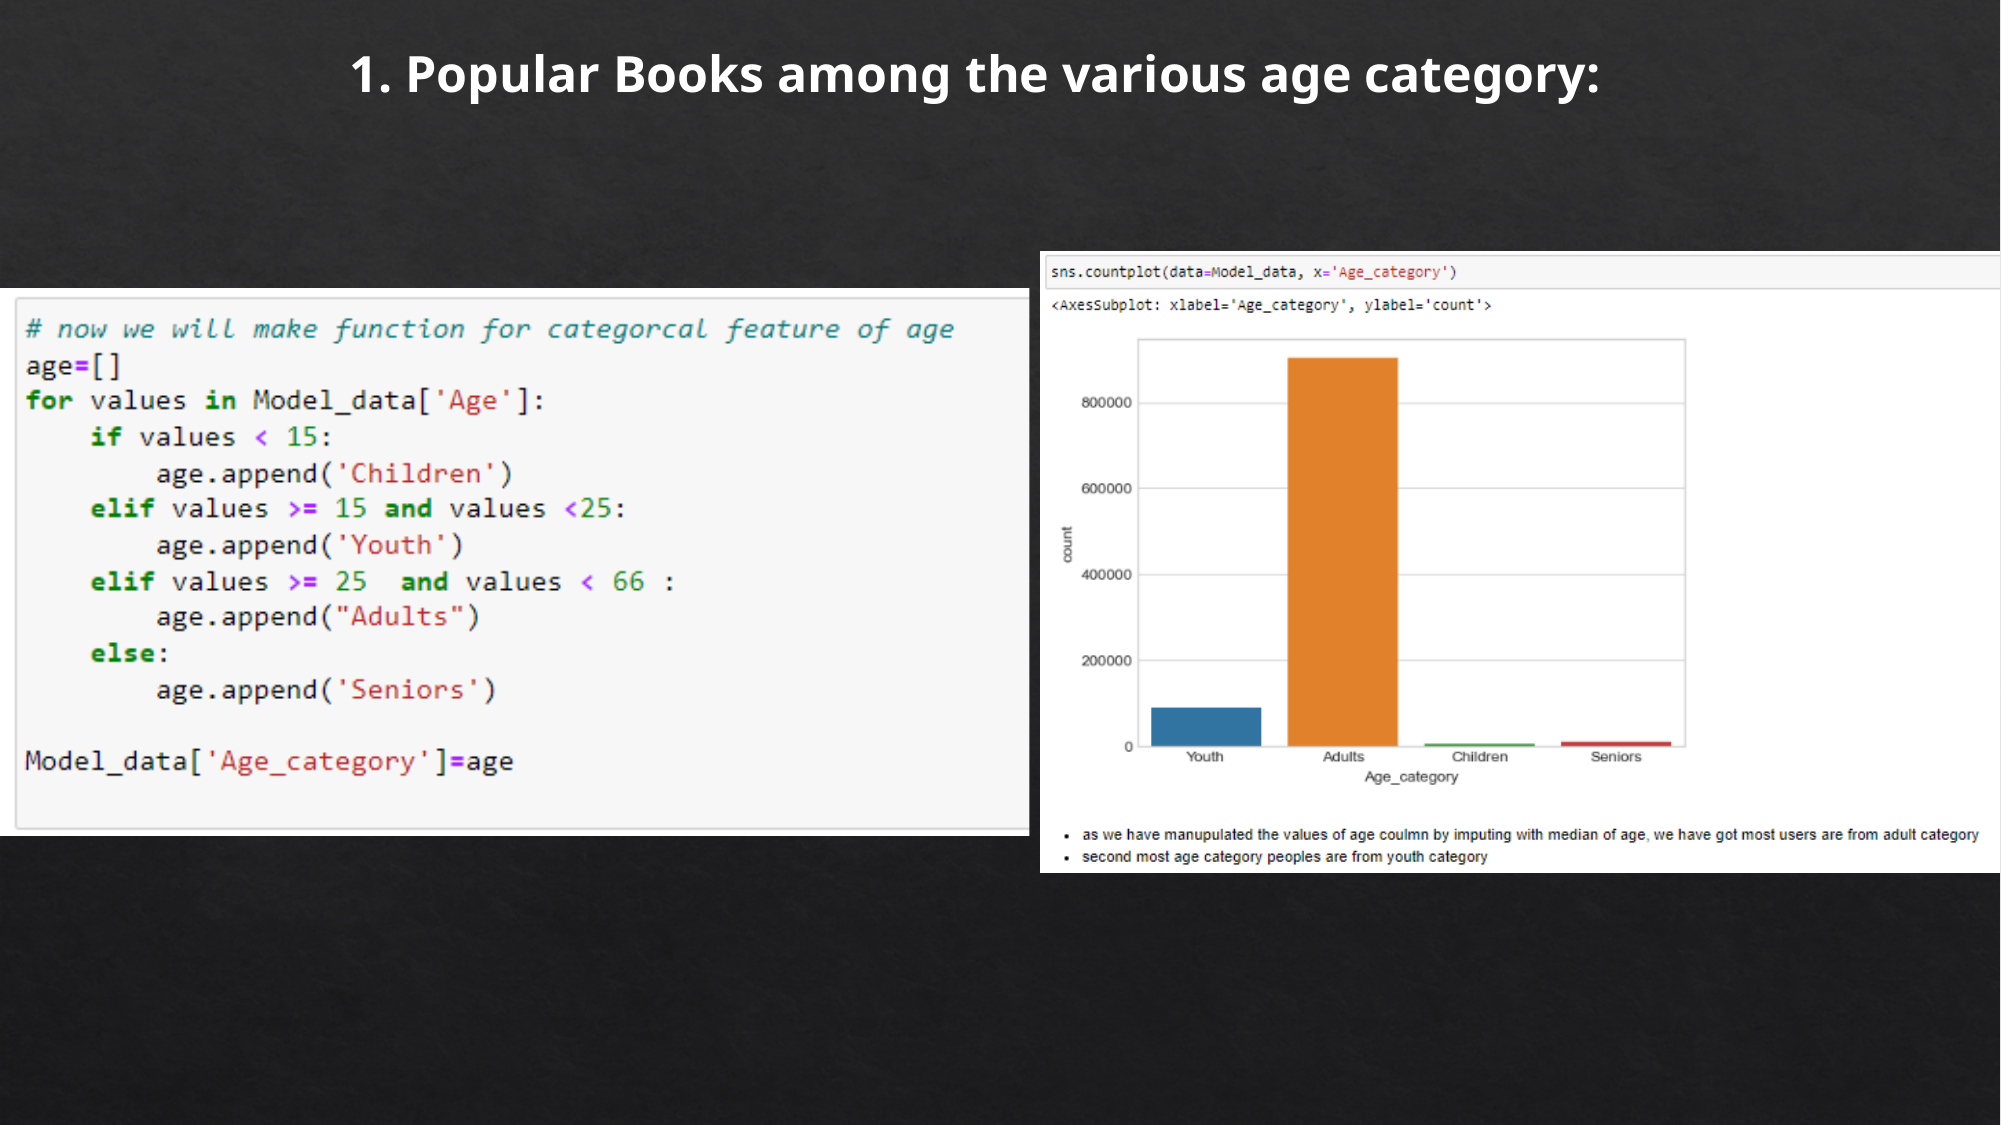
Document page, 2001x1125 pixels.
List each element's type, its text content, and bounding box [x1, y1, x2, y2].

picture [1040, 251, 2000, 874]
text_box 1. Popular Books among the various age category: [334, 34, 1781, 110]
picture [0, 288, 1030, 837]
